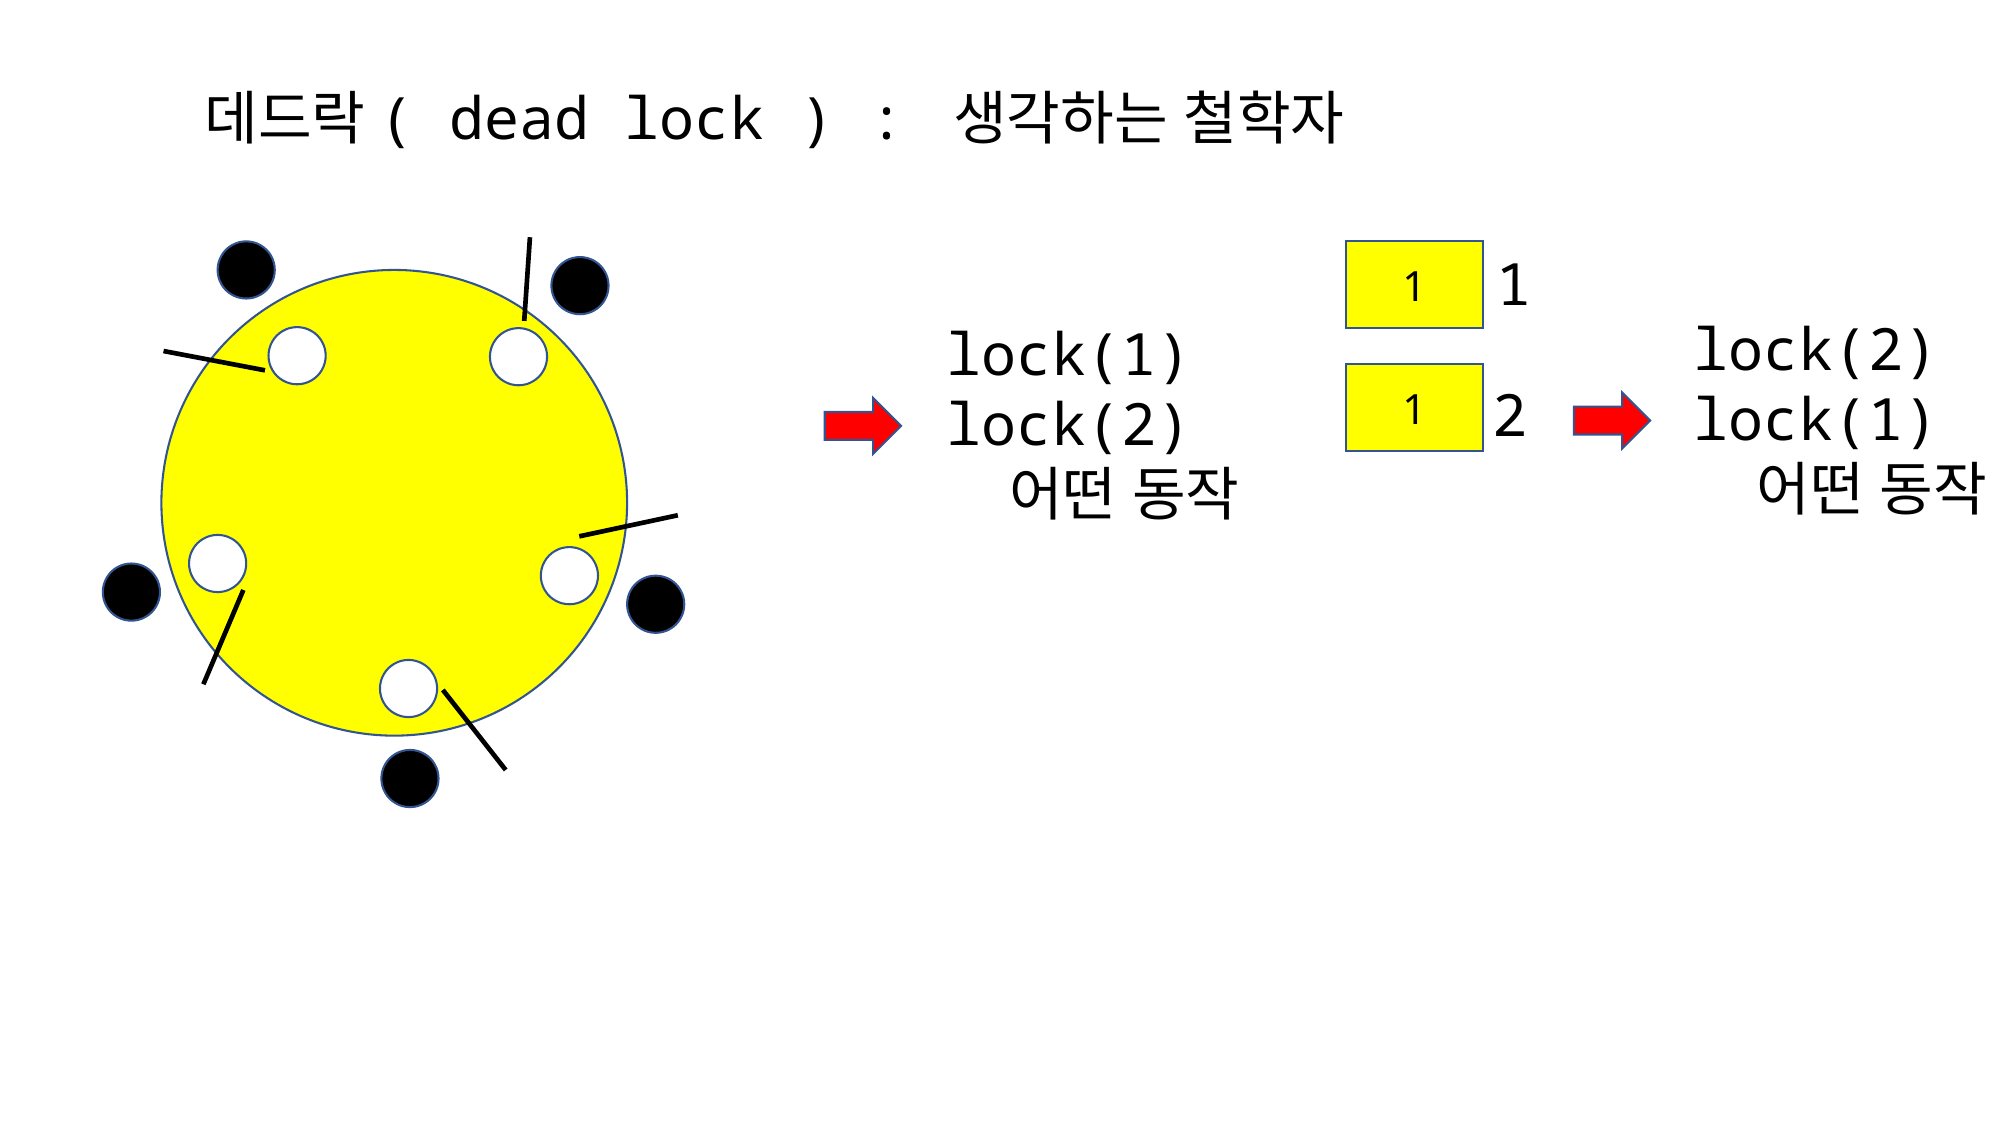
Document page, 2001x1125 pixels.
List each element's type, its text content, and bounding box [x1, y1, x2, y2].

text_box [442, 689, 506, 770]
text_box [380, 748, 440, 809]
text_box [1572, 390, 1652, 452]
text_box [203, 589, 244, 685]
text_box [378, 658, 439, 719]
text_box 2 [1477, 370, 1543, 525]
text_box [187, 533, 248, 590]
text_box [163, 350, 265, 371]
text_box 1 [1481, 239, 1547, 395]
text_box [267, 326, 327, 386]
text_box [626, 574, 686, 634]
text_box 1 [1345, 240, 1481, 329]
text_box [216, 240, 276, 300]
text_box lock(1) lock(2) 어떤 동작 [931, 309, 1255, 605]
text_box [101, 562, 162, 622]
text_box [550, 256, 610, 316]
text_box [823, 395, 903, 457]
text_box lock(2) lock(1) 어떤 동작 [1679, 304, 2000, 600]
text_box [524, 237, 530, 321]
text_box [579, 515, 678, 537]
text_box [488, 327, 549, 387]
text_box [539, 546, 600, 606]
text_box [160, 268, 629, 737]
text_box 데드락( dead lock ) : 생각하는 철학자 [190, 74, 1360, 159]
text_box 1 [1345, 363, 1481, 452]
